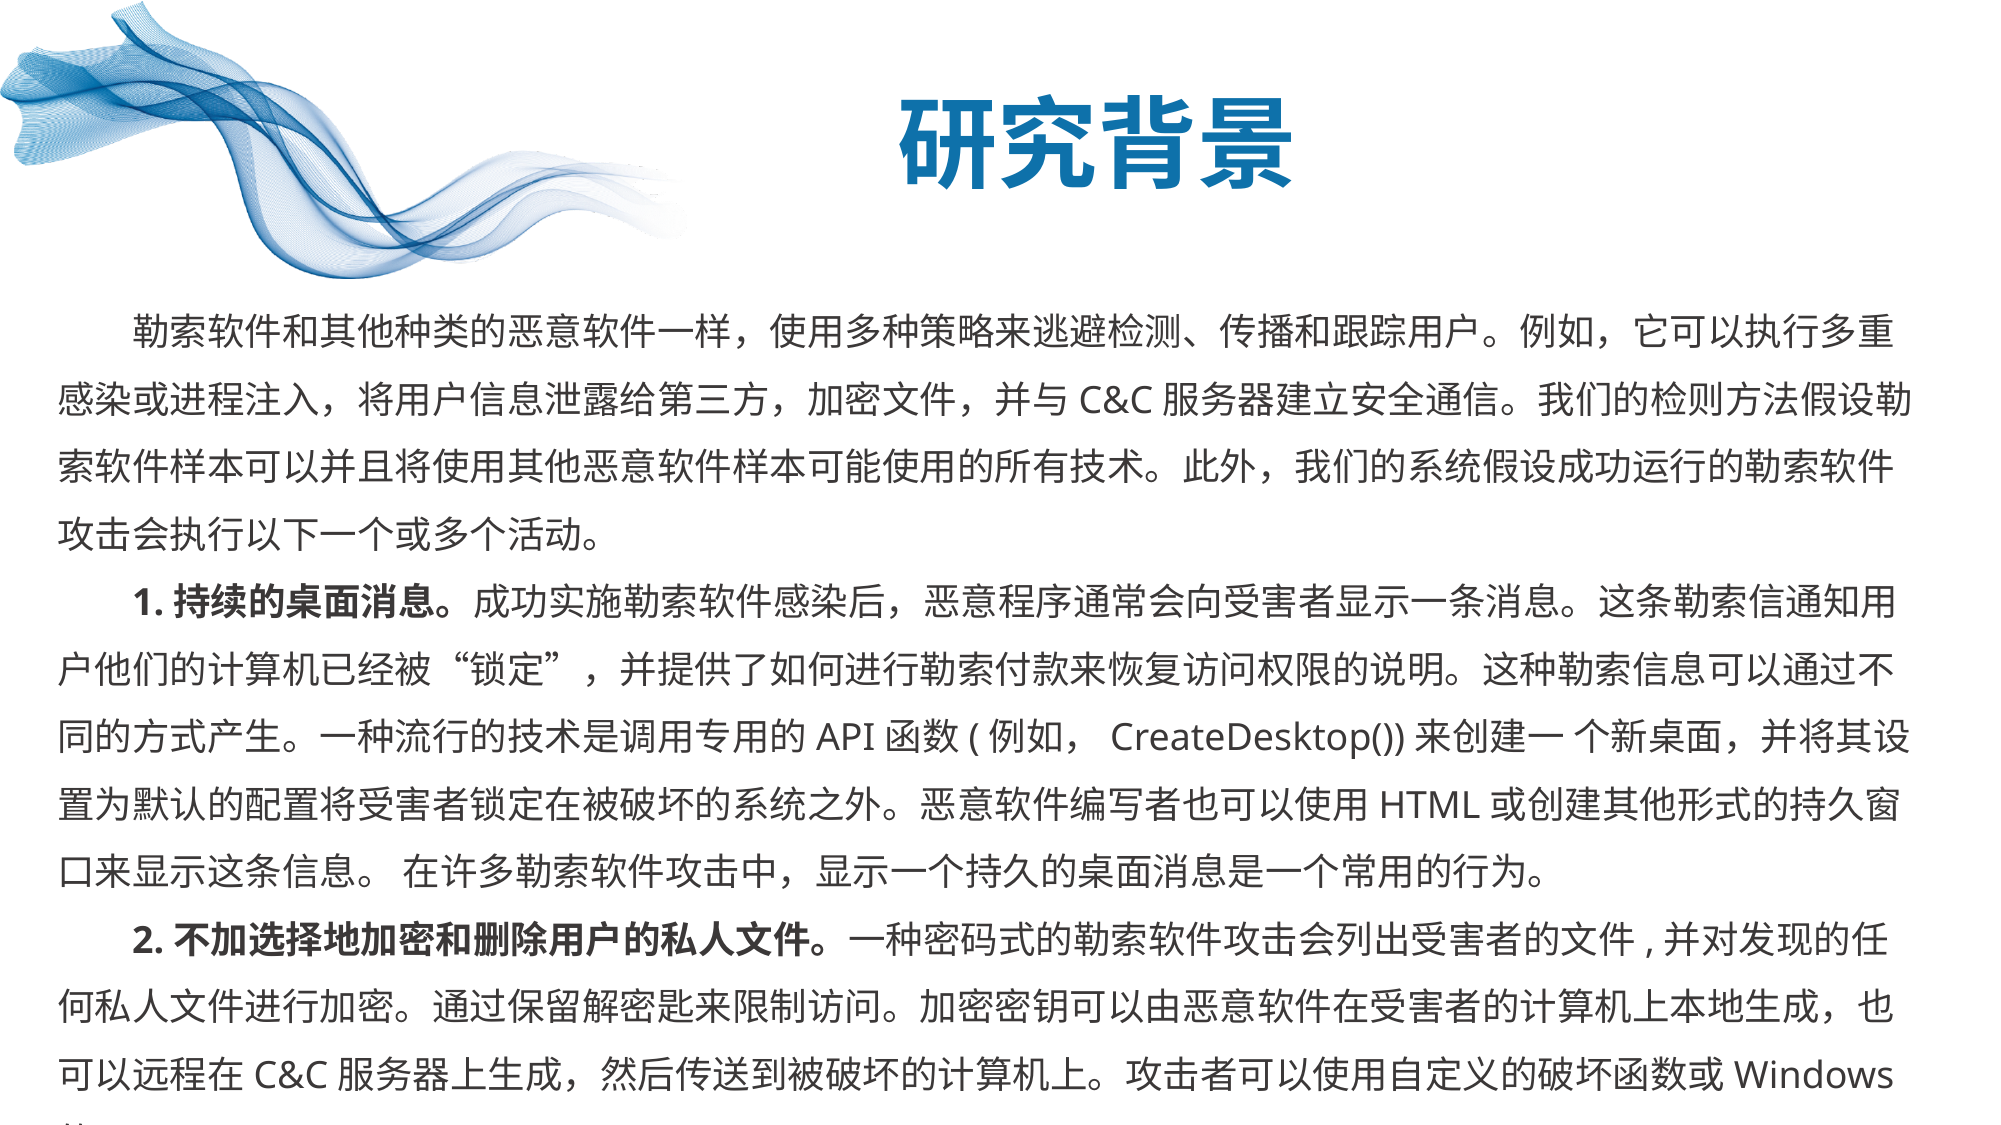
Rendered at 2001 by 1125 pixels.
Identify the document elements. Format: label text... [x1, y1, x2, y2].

text_box 研究背景 [882, 73, 1313, 208]
text_box 勒索软件和其他种类的恶意软件一样，使用多种策略来逃避检测、传播和跟踪用户。例如，它可以执行多重感染或进程注入，将用户信息泄露给第三方，加密文件，并与C&C服务器建立安全通信。我们的检则方法假设勒索软件样本可以并且将使用其他恶意软件样本可能使用的所有技术。此外，我们的系统假设成功运行的勒索软件攻击会执行以下一个或多个活动。 1.持续的桌面消息。成功实施勒索软件感染后，恶意程序通常会向受害者显示一条消息。这条勒索信通知用户他们的计算机已经被“锁定”，并提供了如何进行勒索付款来恢复访问权限的说明。这种勒索信息可以通过不同的方式产生。一种流行的技术是调用专用的API函数(例如，CreateDesktop())来创建一 个新桌面，并将其设置为默认的配置将受害者锁定在被破坏的系统之外。恶意软件编写者也可以使用HTML或创建其他形式的持久窗口来显示这条信息。 在许多勒索软件攻击中，显示一个持久的桌面消息是一个常用的行为。 2.不加选择地加密和删除用户的私人文件。一种密码式的勒索软件攻击会列出受害者的文件,并对发现的任何私人文件进行加密。通过保留解密匙来限制访问。加密密钥可以由恶意软件在受害者的计算机上本地生成，也可以远程在C&C服务器上生成，然后传送到被破坏的计算机上。攻击者可以使用自定义的破坏函数或Windows的 [42, 278, 1931, 1125]
picture [0, 1, 687, 279]
